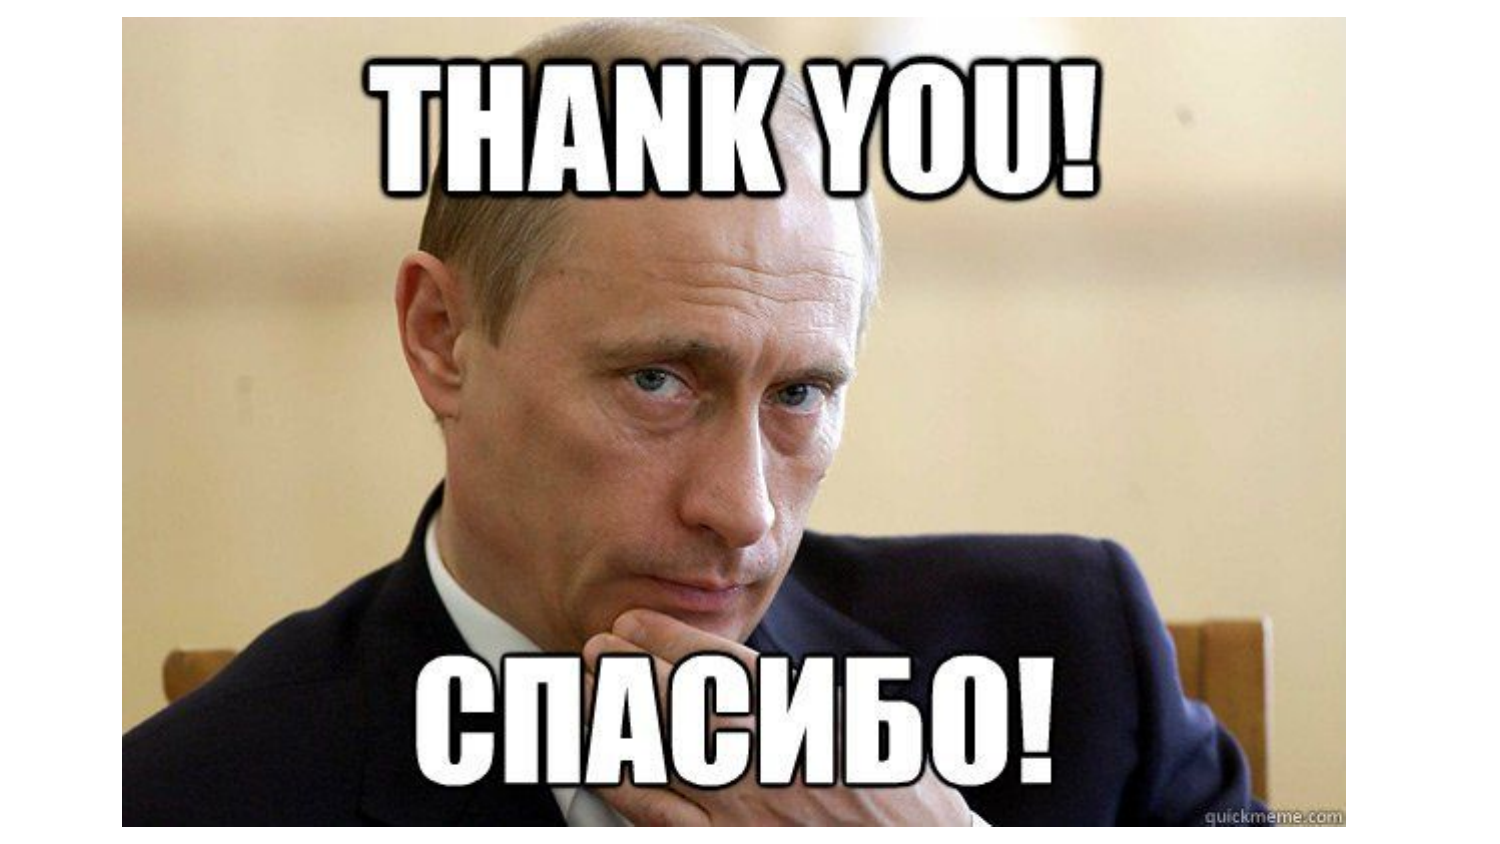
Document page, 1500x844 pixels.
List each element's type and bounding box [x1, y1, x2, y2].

picture [121, 16, 1347, 827]
